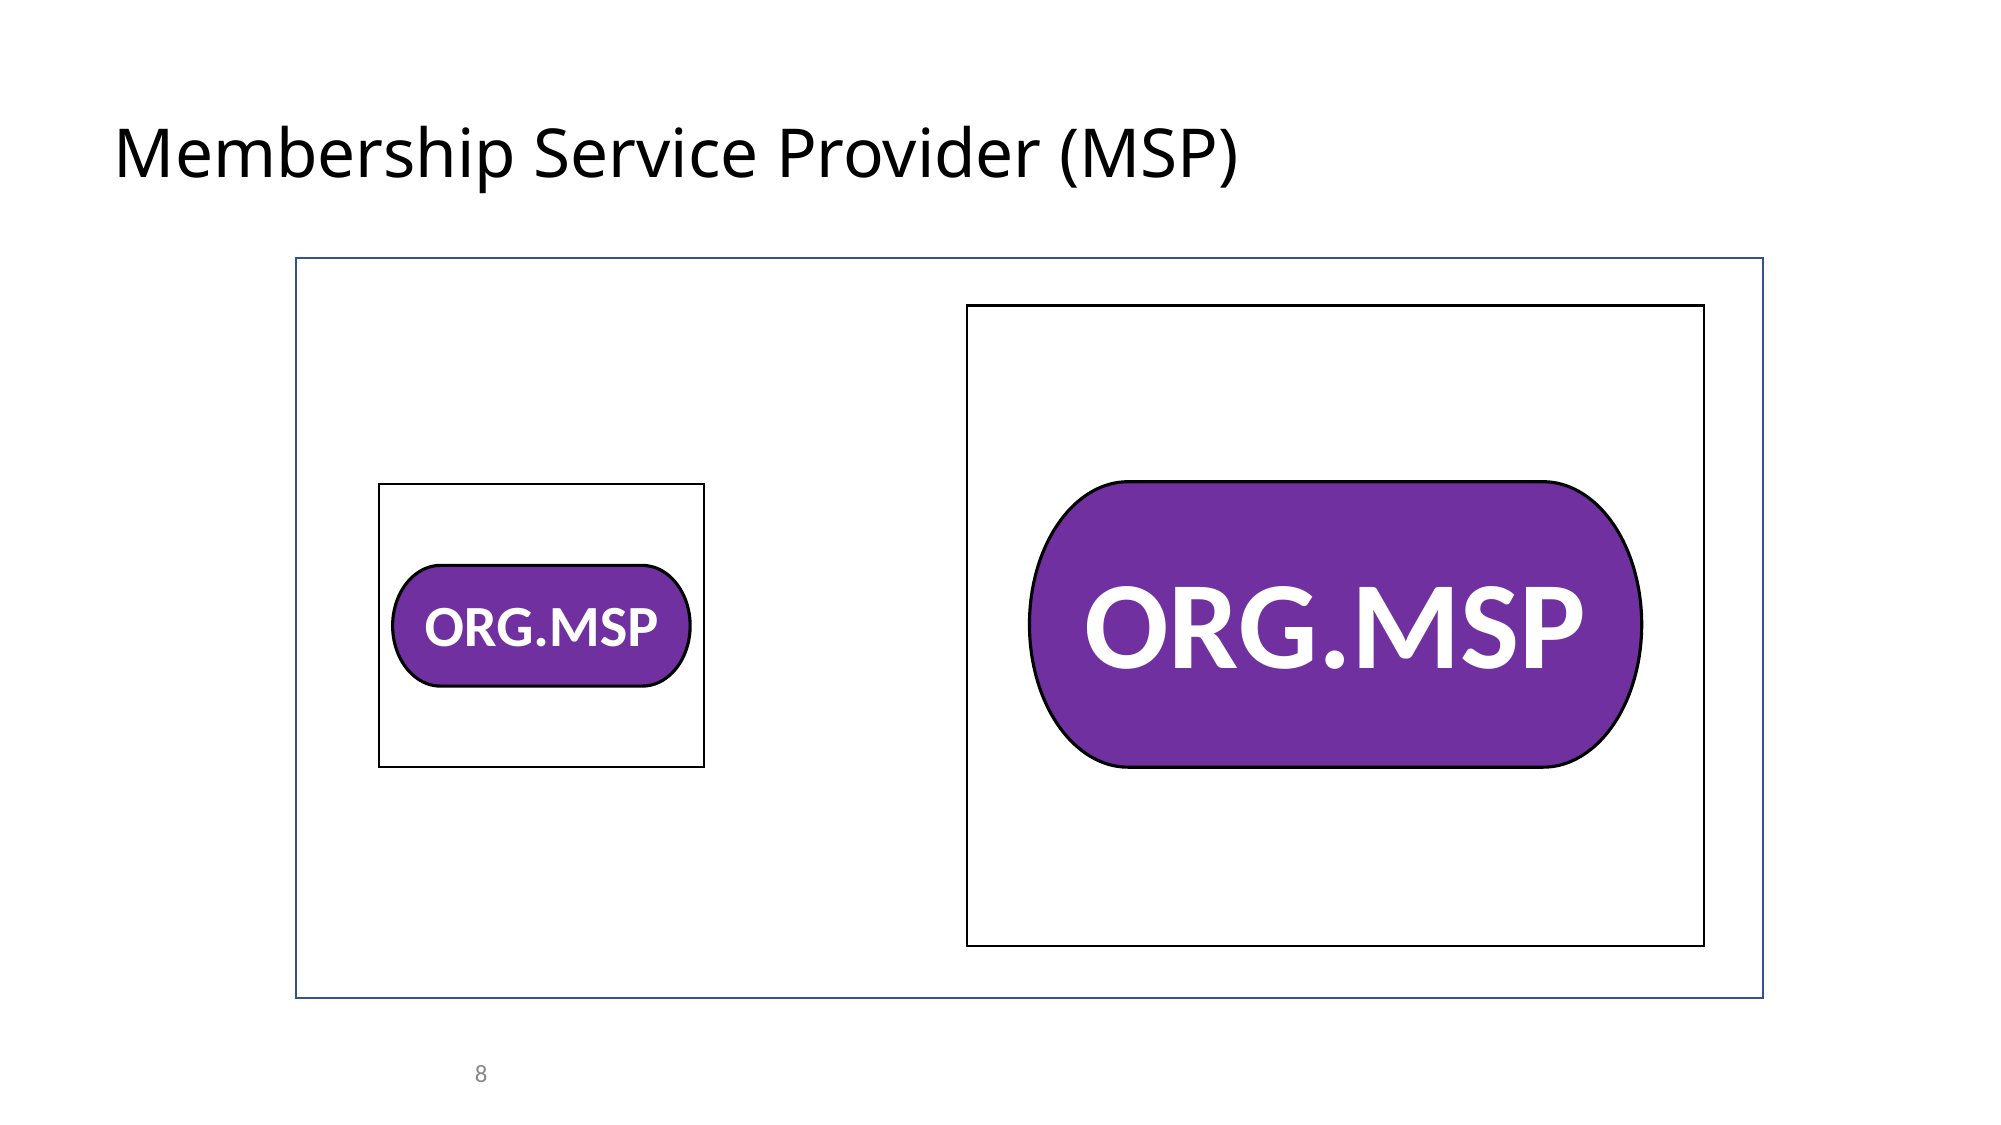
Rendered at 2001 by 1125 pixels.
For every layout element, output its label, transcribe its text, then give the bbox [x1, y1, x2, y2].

text_box [967, 305, 1705, 947]
text_box [378, 484, 705, 768]
title Membership Service Provider (MSP) [113, 118, 1887, 202]
text_box [295, 258, 1763, 999]
text_box ORG.MSP [392, 565, 691, 687]
text_box ORG.MSP [1029, 481, 1642, 768]
slide_number 8 [464, 1050, 496, 1096]
